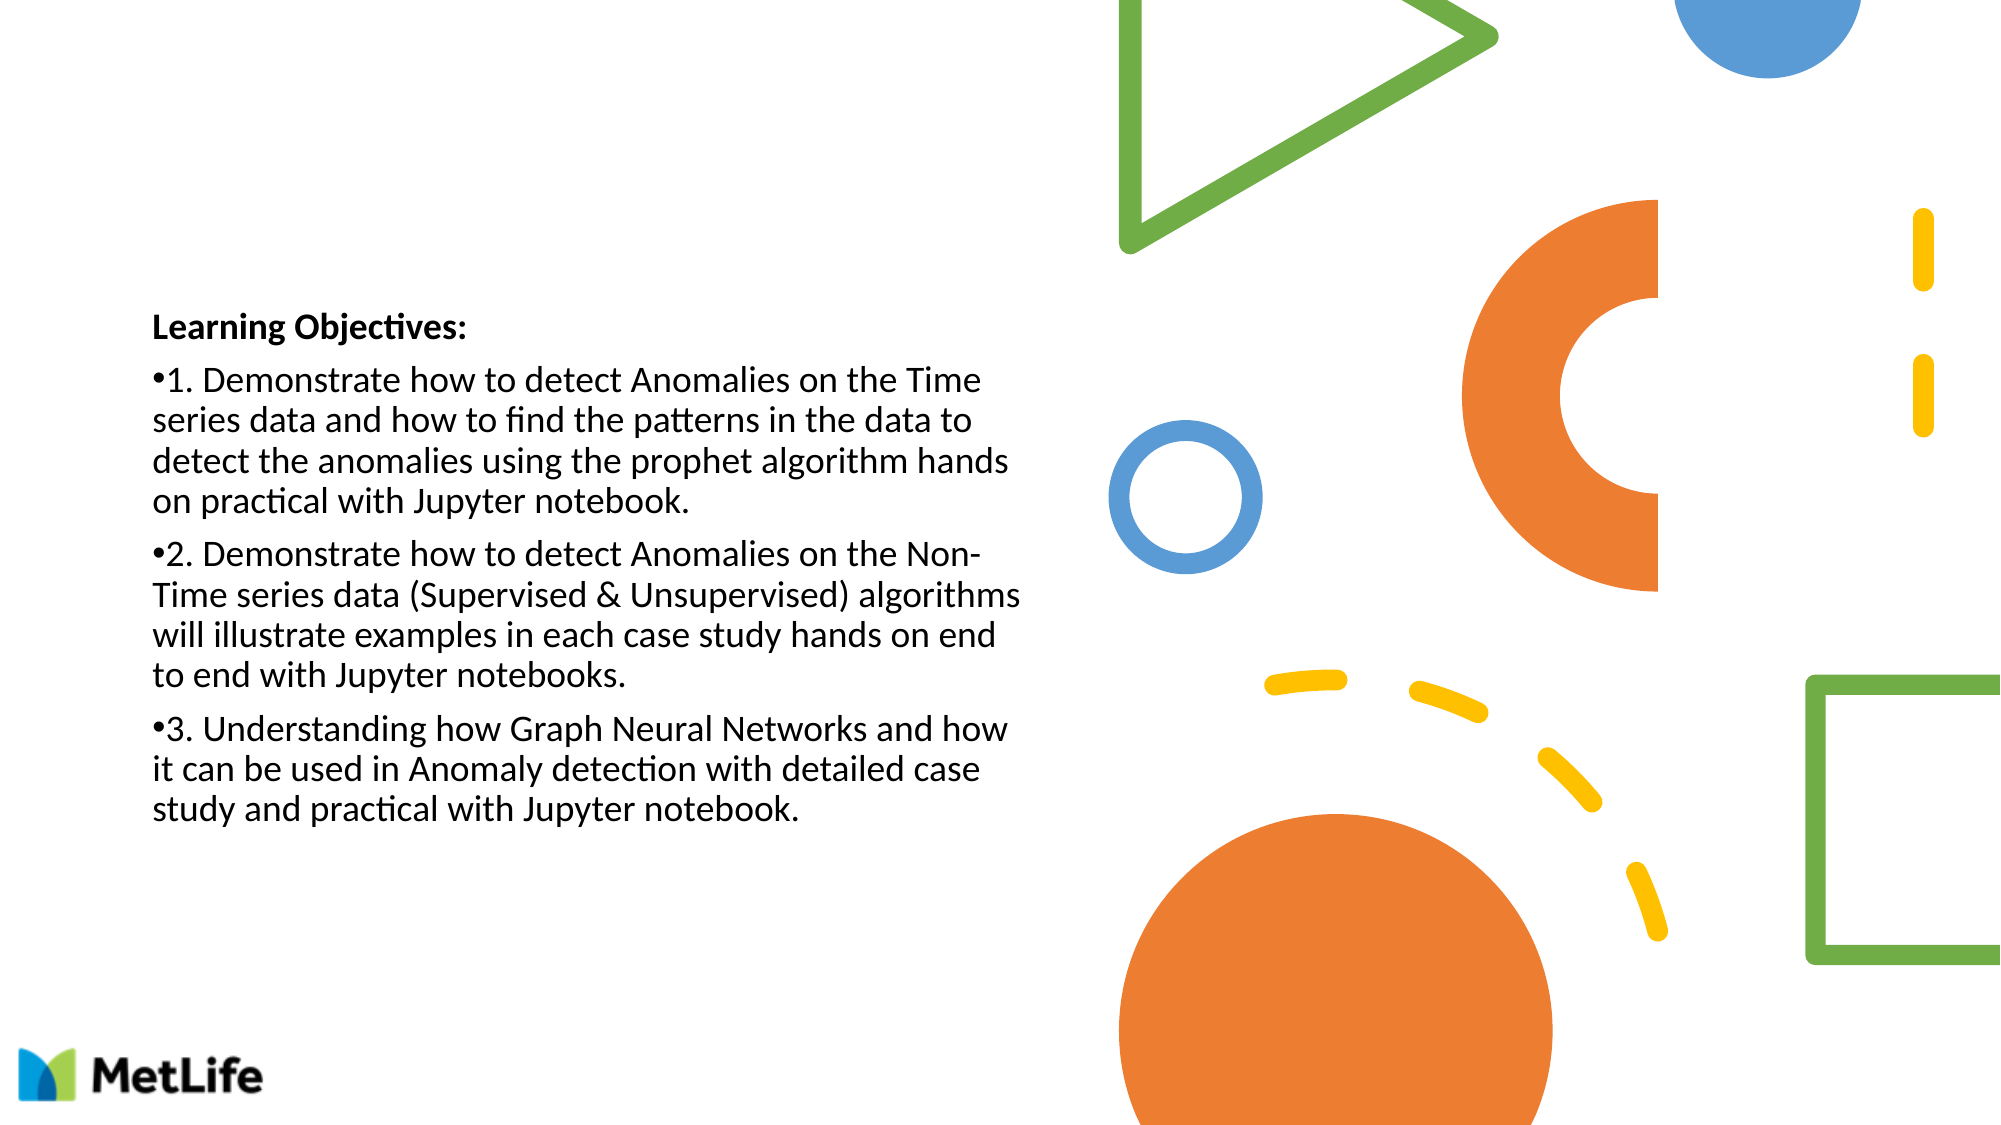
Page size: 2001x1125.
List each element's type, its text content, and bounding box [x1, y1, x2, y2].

text_box [1805, 674, 2000, 966]
text_box [1673, 0, 1862, 80]
picture [0, 1031, 296, 1125]
text_box [1117, 429, 1254, 565]
text_box [1118, 0, 1499, 255]
text_box Learning Objectives: 1. Demonstrate how to detect Anomalies on the Time series data and how to find the patterns in the data to detect the anomalies using the prophet algorithm hands on practical with Jupyter notebook. 2. Demonstrate how to detect Anomalies on the Non-Time series data (Supervised & Unsupervised) algorithms will illustrate examples in each case study hands on end to end with Jupyter notebooks. 3. Understanding how Graph Neural Networks and how it can be used in Anomaly detection with detailed case study and practical with Jupyter notebook. [137, 299, 1050, 1014]
text_box [1460, 198, 1659, 593]
text_box [0, 0, 2000, 1125]
text_box [1274, 679, 1664, 977]
text_box [1117, 813, 1554, 1125]
